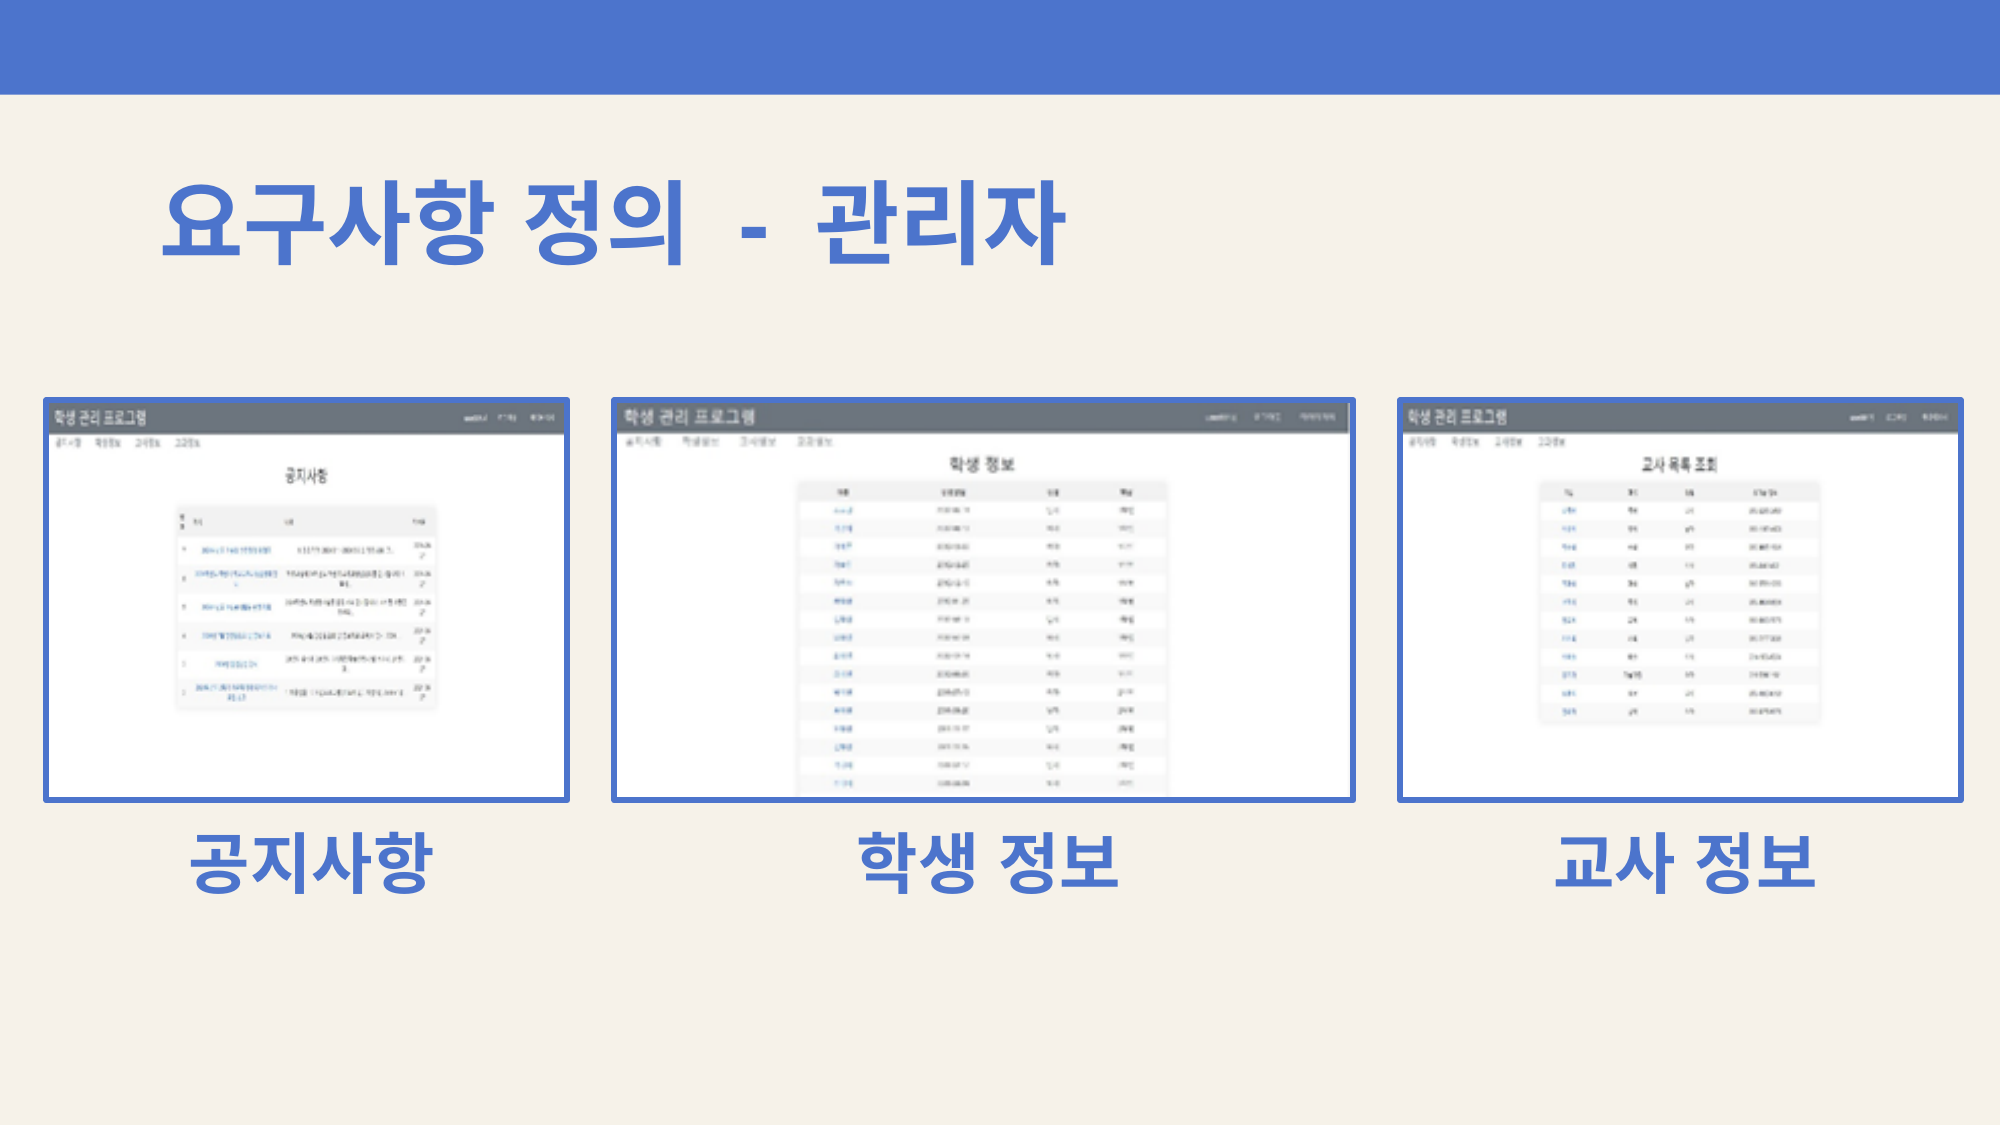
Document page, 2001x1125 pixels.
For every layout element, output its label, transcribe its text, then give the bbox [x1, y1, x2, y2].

text_box 교사 정보 [1498, 809, 1874, 924]
text_box 공지사항 [124, 809, 500, 924]
picture [1403, 403, 1958, 798]
text_box [0, 0, 2000, 95]
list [49, 403, 565, 798]
picture [617, 403, 1350, 798]
text_box 학생 정보 [801, 809, 1177, 924]
text_box 요구사항 정의 - 관리자 [144, 108, 1269, 348]
